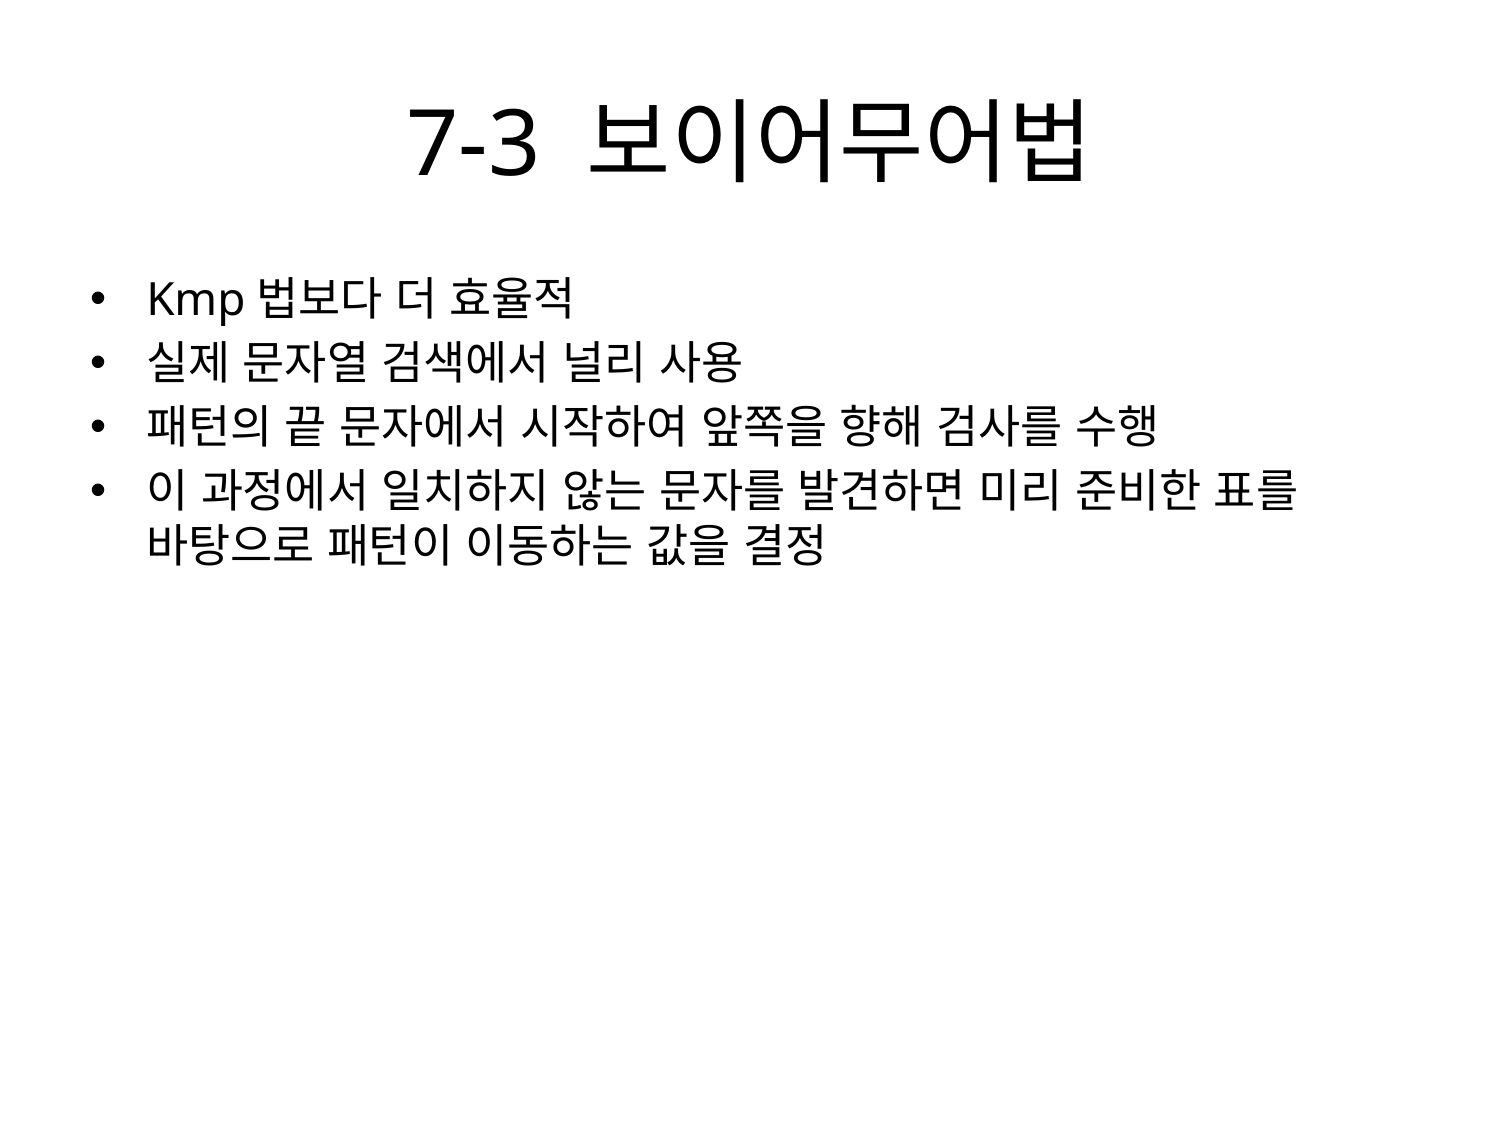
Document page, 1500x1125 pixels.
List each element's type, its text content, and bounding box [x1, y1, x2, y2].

list Kmp법보다 더 효율적 실제 문자열 검색에서 널리 사용 패턴의 끝 문자에서 시작하여 앞쪽을 향해 검사를 수행 이 과정에서 일치하지 않는 문자를 발견하면 미리 준비한 표를 바탕으로 패턴이 이동하는 값을 결정 [75, 262, 1425, 1005]
title 7-3 보이어무어법 [75, 45, 1425, 233]
